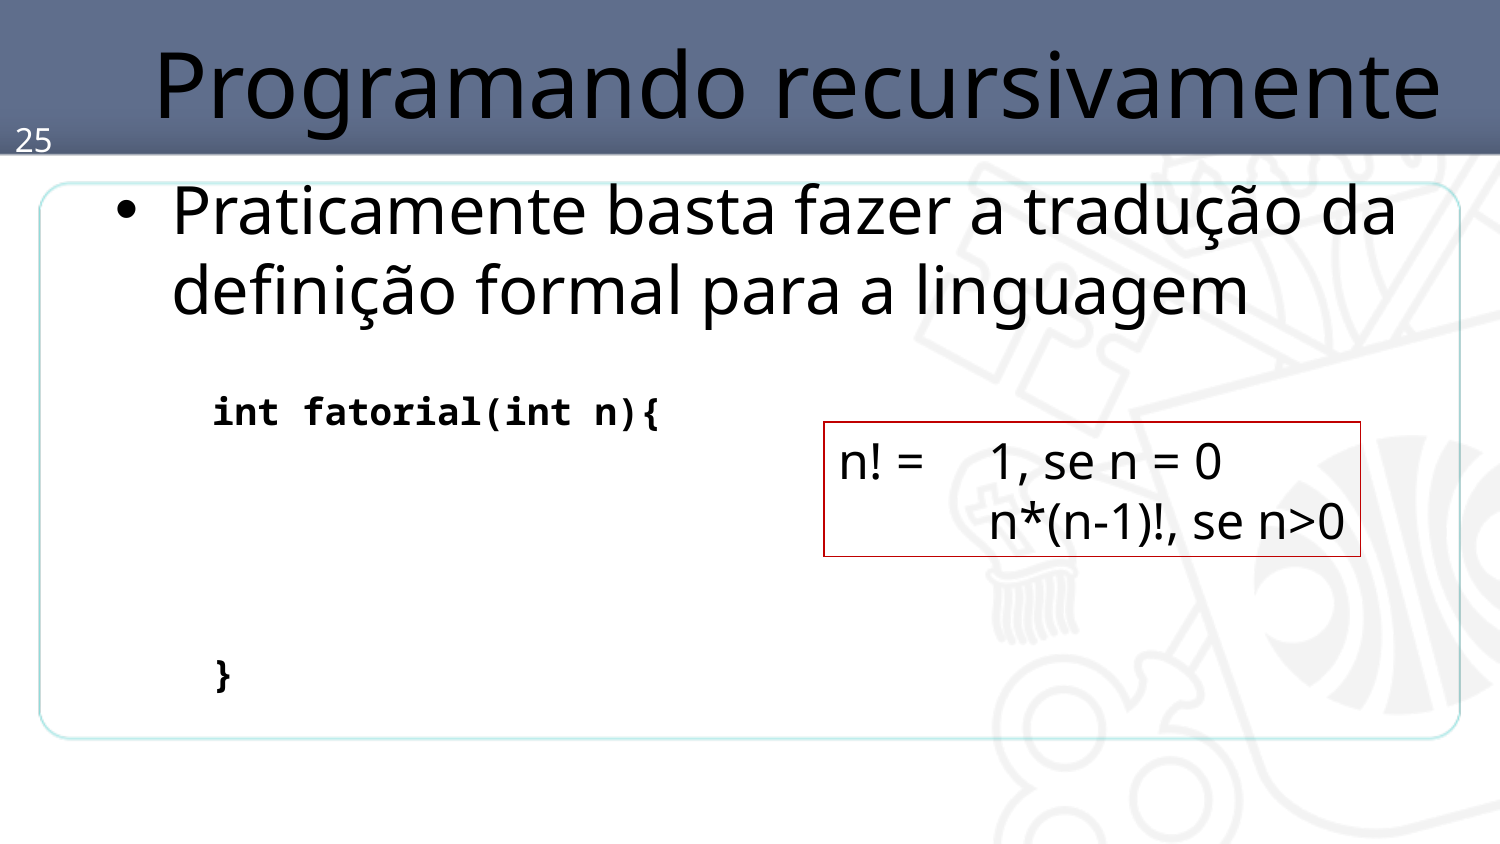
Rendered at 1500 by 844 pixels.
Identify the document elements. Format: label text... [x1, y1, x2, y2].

text_box n! = 1, se n = 0 n*(n-1)!, se n>0 [823, 421, 1361, 557]
title Programando recursivamente [99, 19, 1497, 115]
picture [0, 170, 1500, 844]
slide_number 25 [0, 116, 88, 147]
list Praticamente basta fazer a tradução da definição formal para a linguagem int fatorial(int n){ } [99, 161, 1497, 800]
